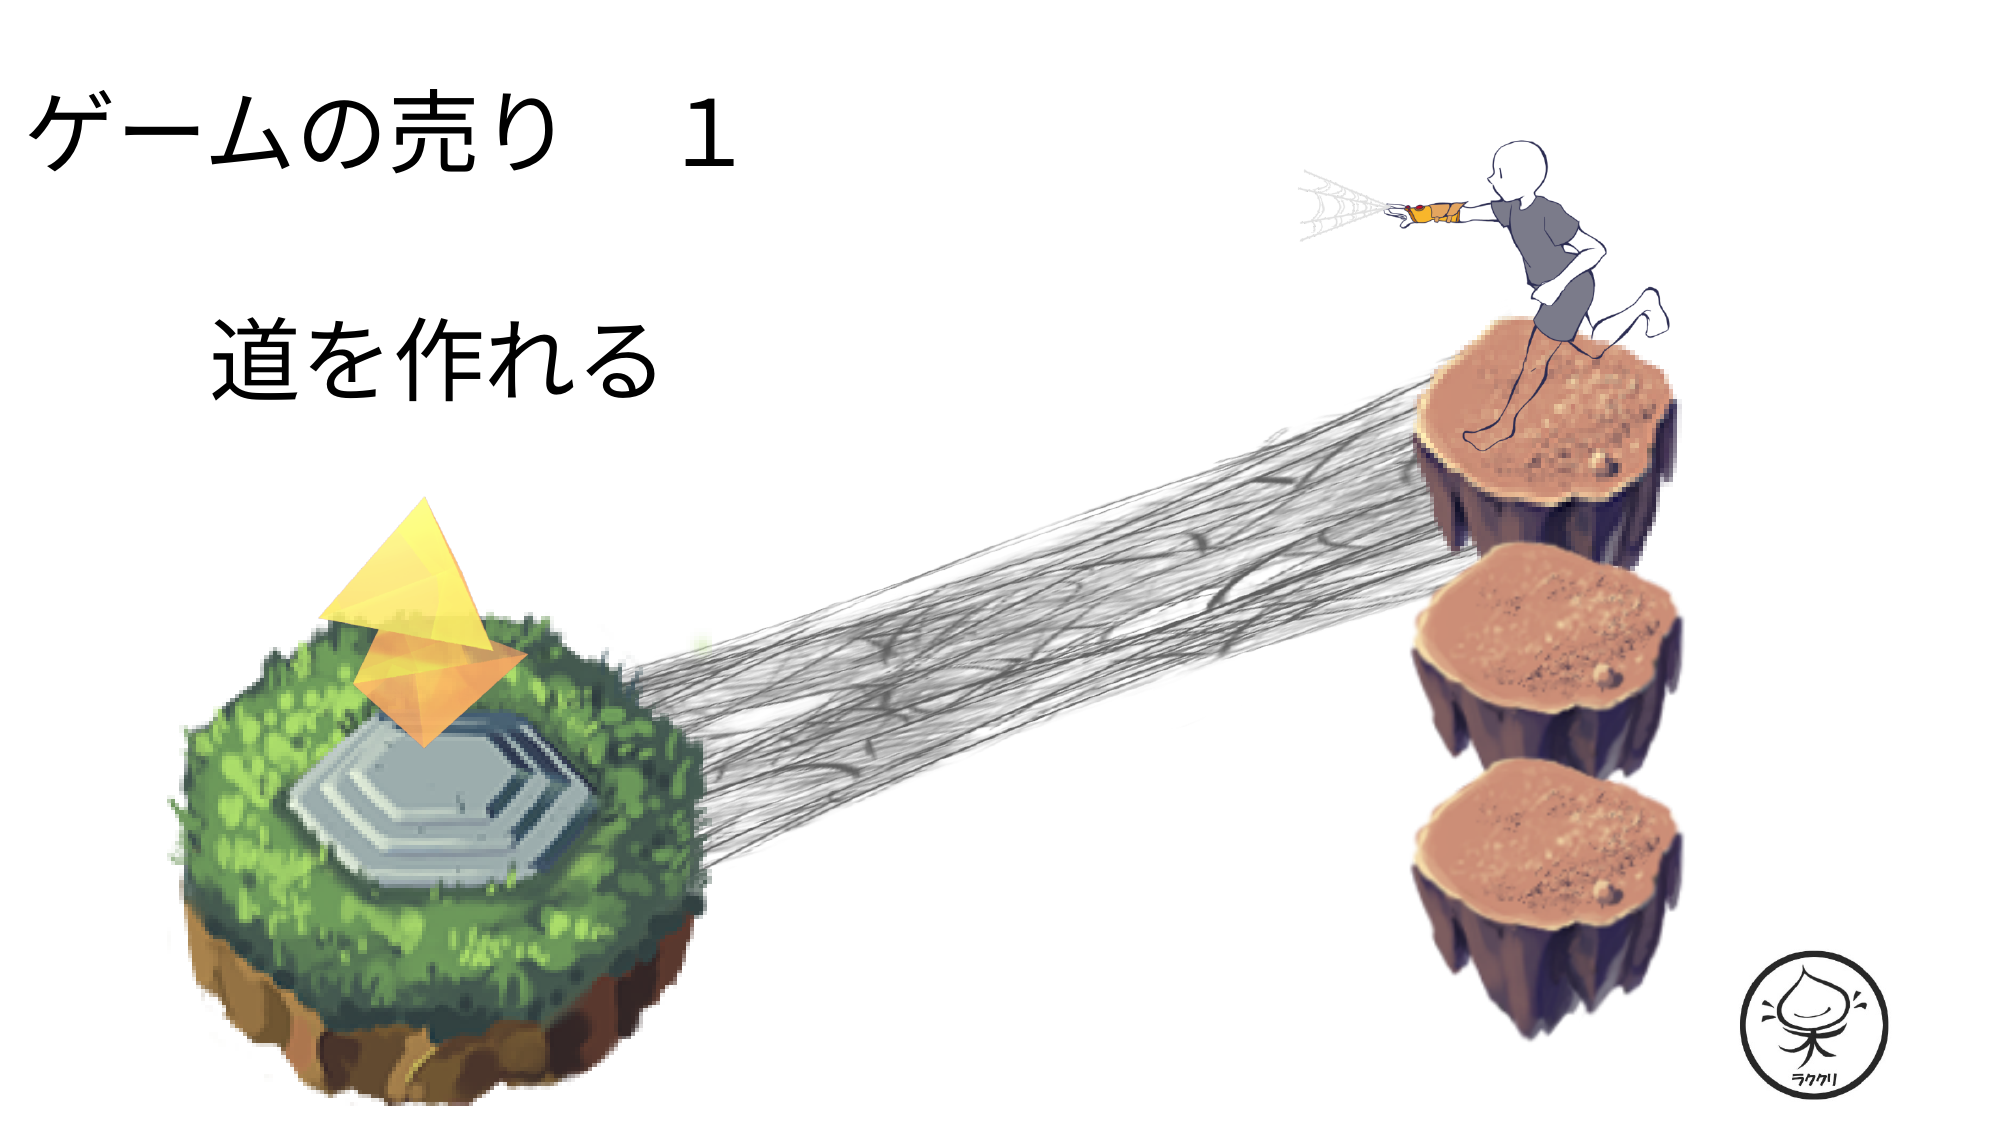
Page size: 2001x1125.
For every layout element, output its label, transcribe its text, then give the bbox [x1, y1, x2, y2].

picture [1711, 927, 1909, 1125]
text_box 道を作れる [195, 295, 684, 421]
text_box ゲームの売り １ [9, 67, 771, 192]
picture [167, 80, 1702, 1125]
